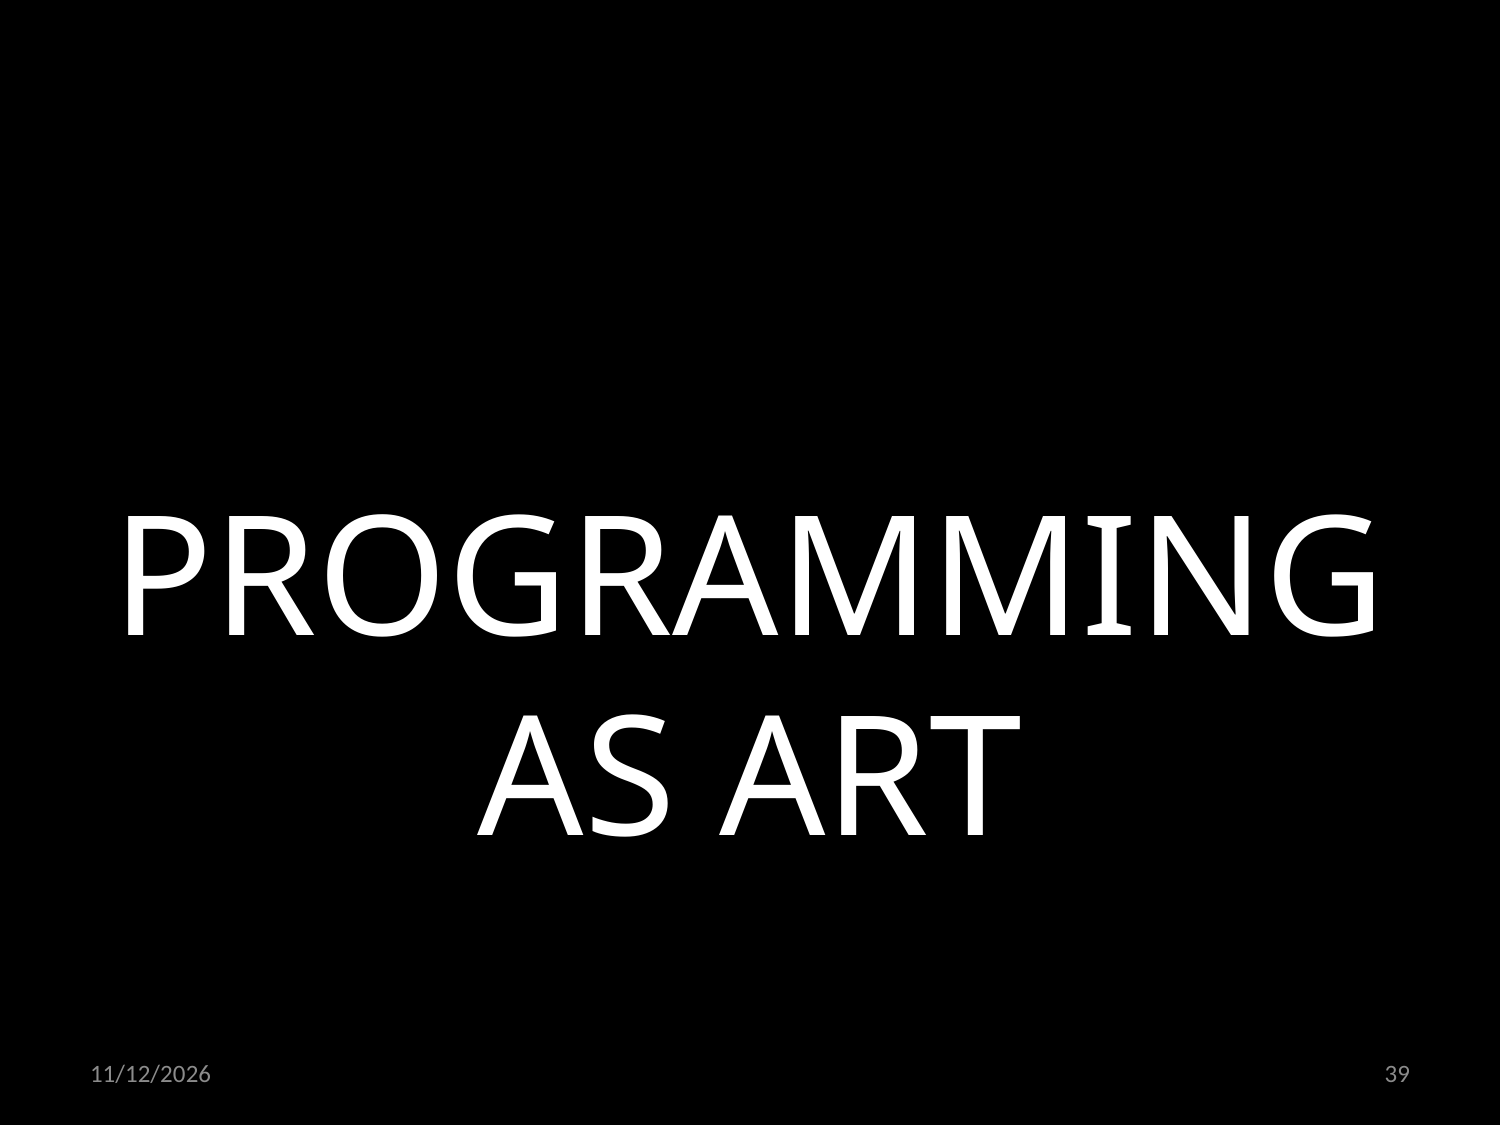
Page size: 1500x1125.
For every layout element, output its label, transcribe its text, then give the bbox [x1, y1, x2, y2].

slide_number 39 [1074, 1042, 1425, 1103]
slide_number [75, 1042, 425, 1103]
text_box PROGRAMMING AS ART [0, 461, 1500, 563]
